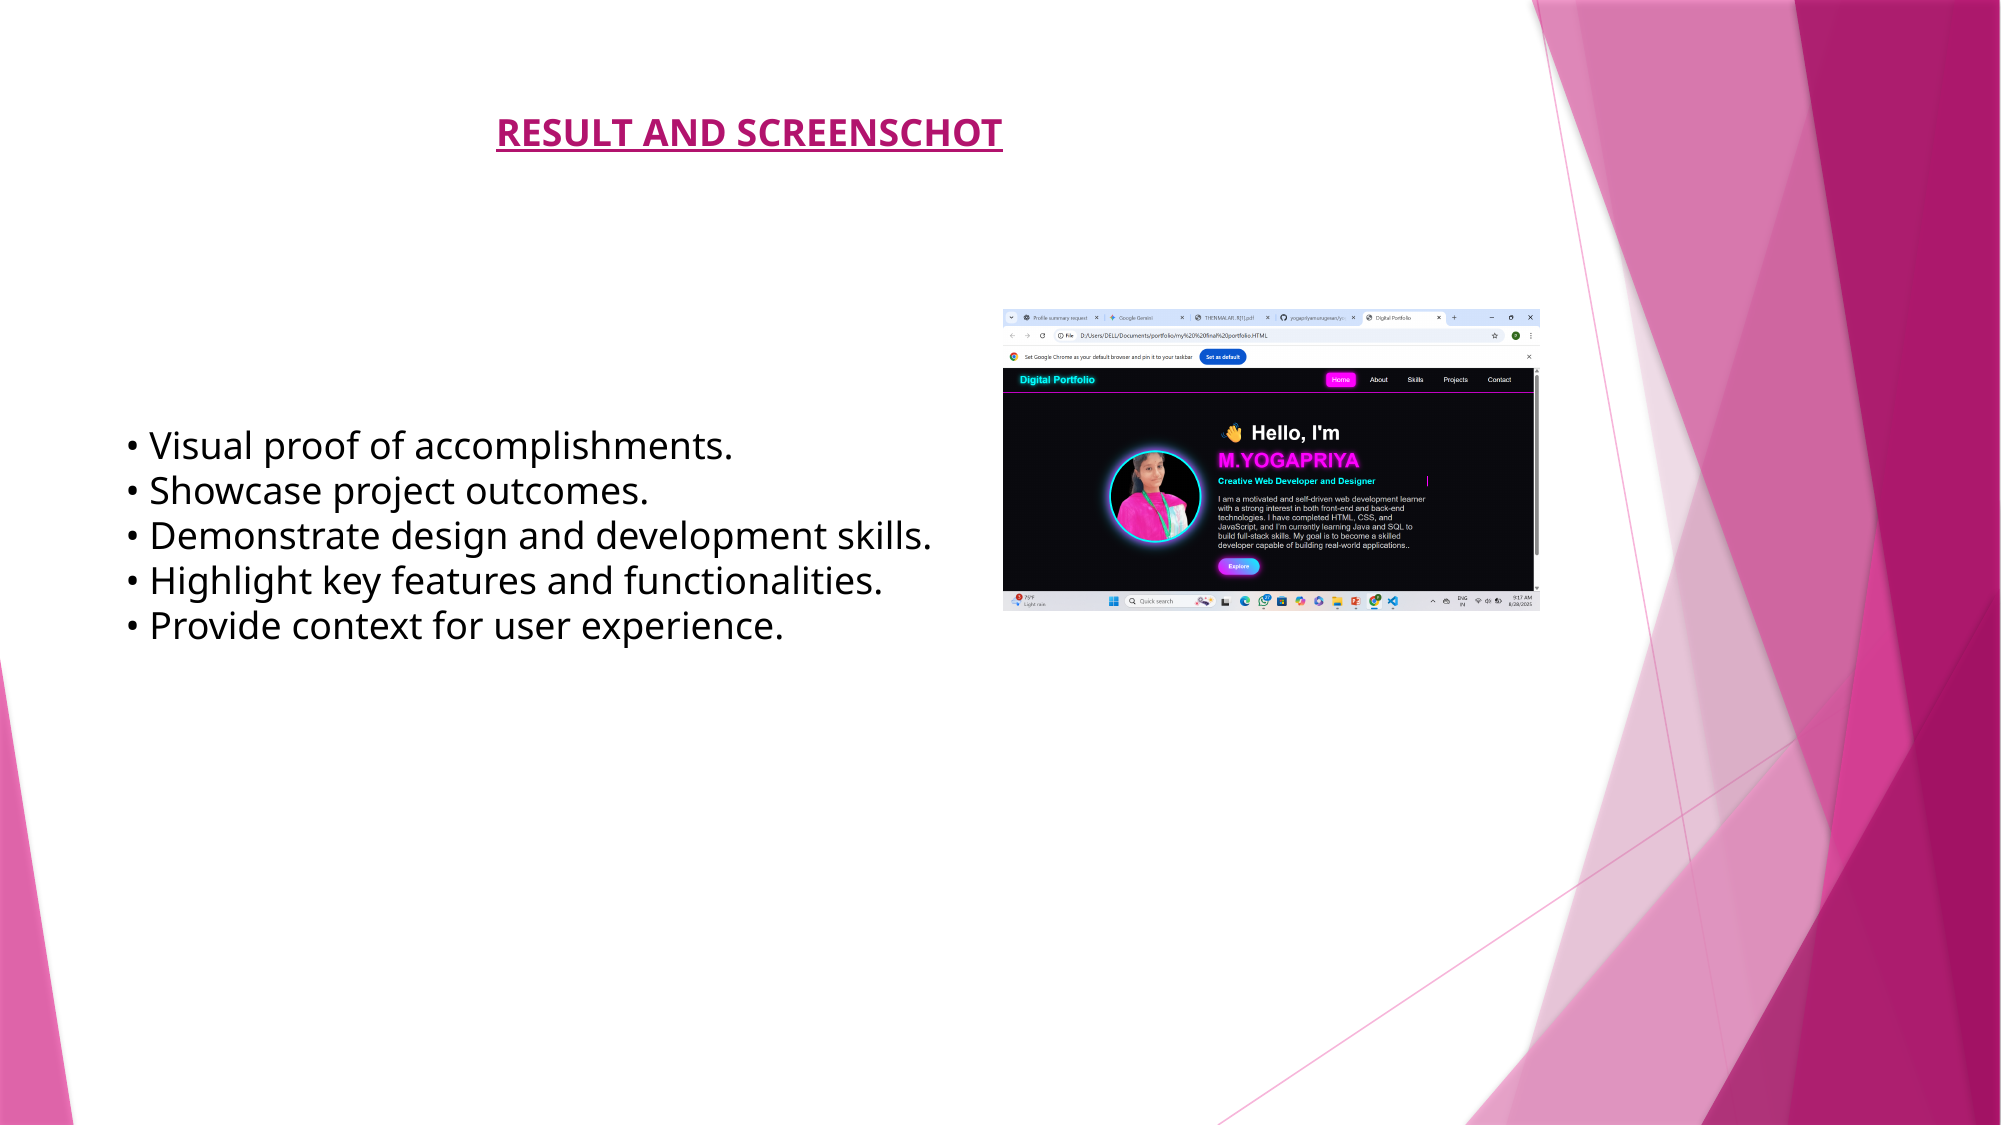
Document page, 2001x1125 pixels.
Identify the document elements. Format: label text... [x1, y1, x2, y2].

text_box • Visual proof of accomplishments. • Showcase project outcomes. • Demonstrate design and development skills. • Highlight key features and functionalities. • Provide context for user experience. [110, 414, 1165, 655]
picture [1002, 308, 1540, 612]
text_box RESULT AND SCREENSCHOT [481, 101, 1018, 162]
